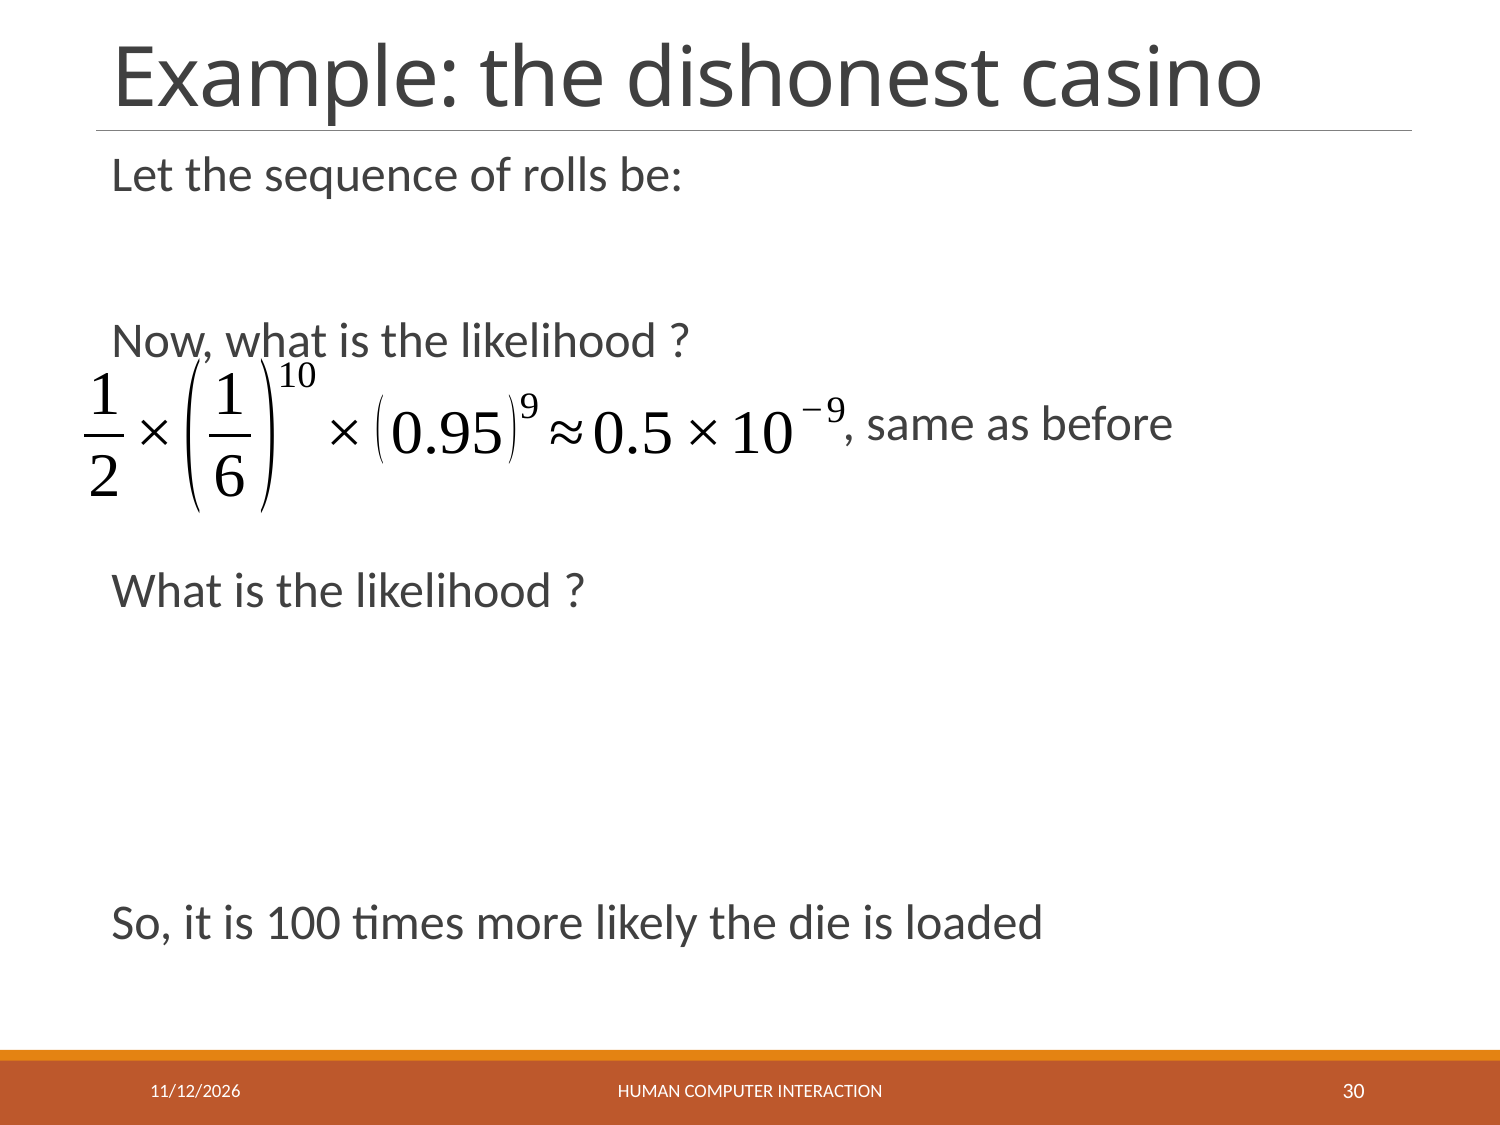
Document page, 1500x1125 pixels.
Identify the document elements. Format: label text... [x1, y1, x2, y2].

slide_number 30 [1218, 1059, 1380, 1120]
title Example: the dishonest casino [96, 19, 1413, 131]
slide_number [135, 1059, 440, 1120]
footer Human Computer Interaction [453, 1059, 1047, 1120]
